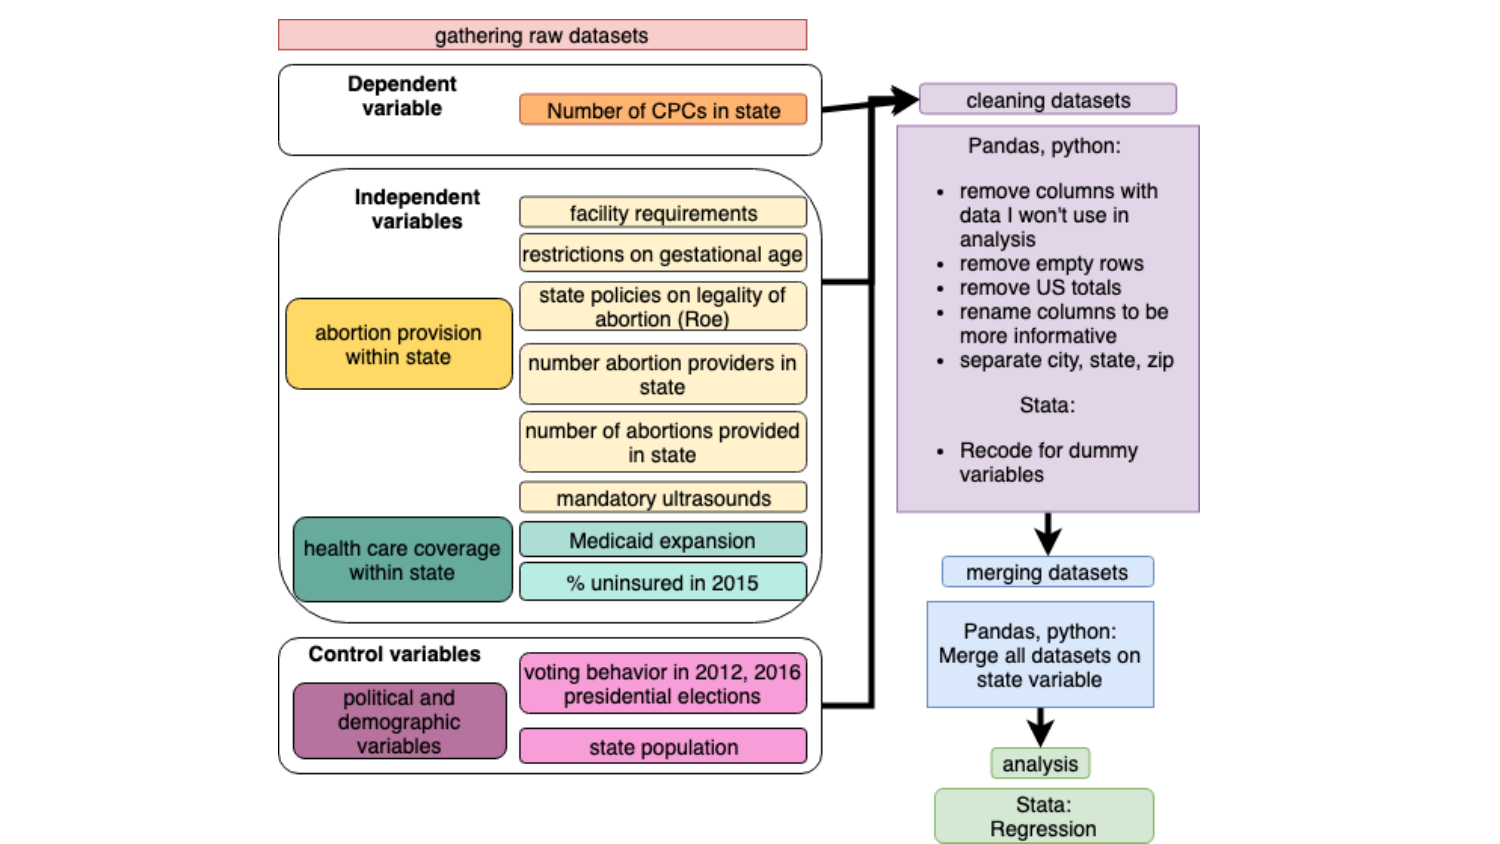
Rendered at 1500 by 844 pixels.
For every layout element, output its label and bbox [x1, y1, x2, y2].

picture [278, 18, 1200, 844]
